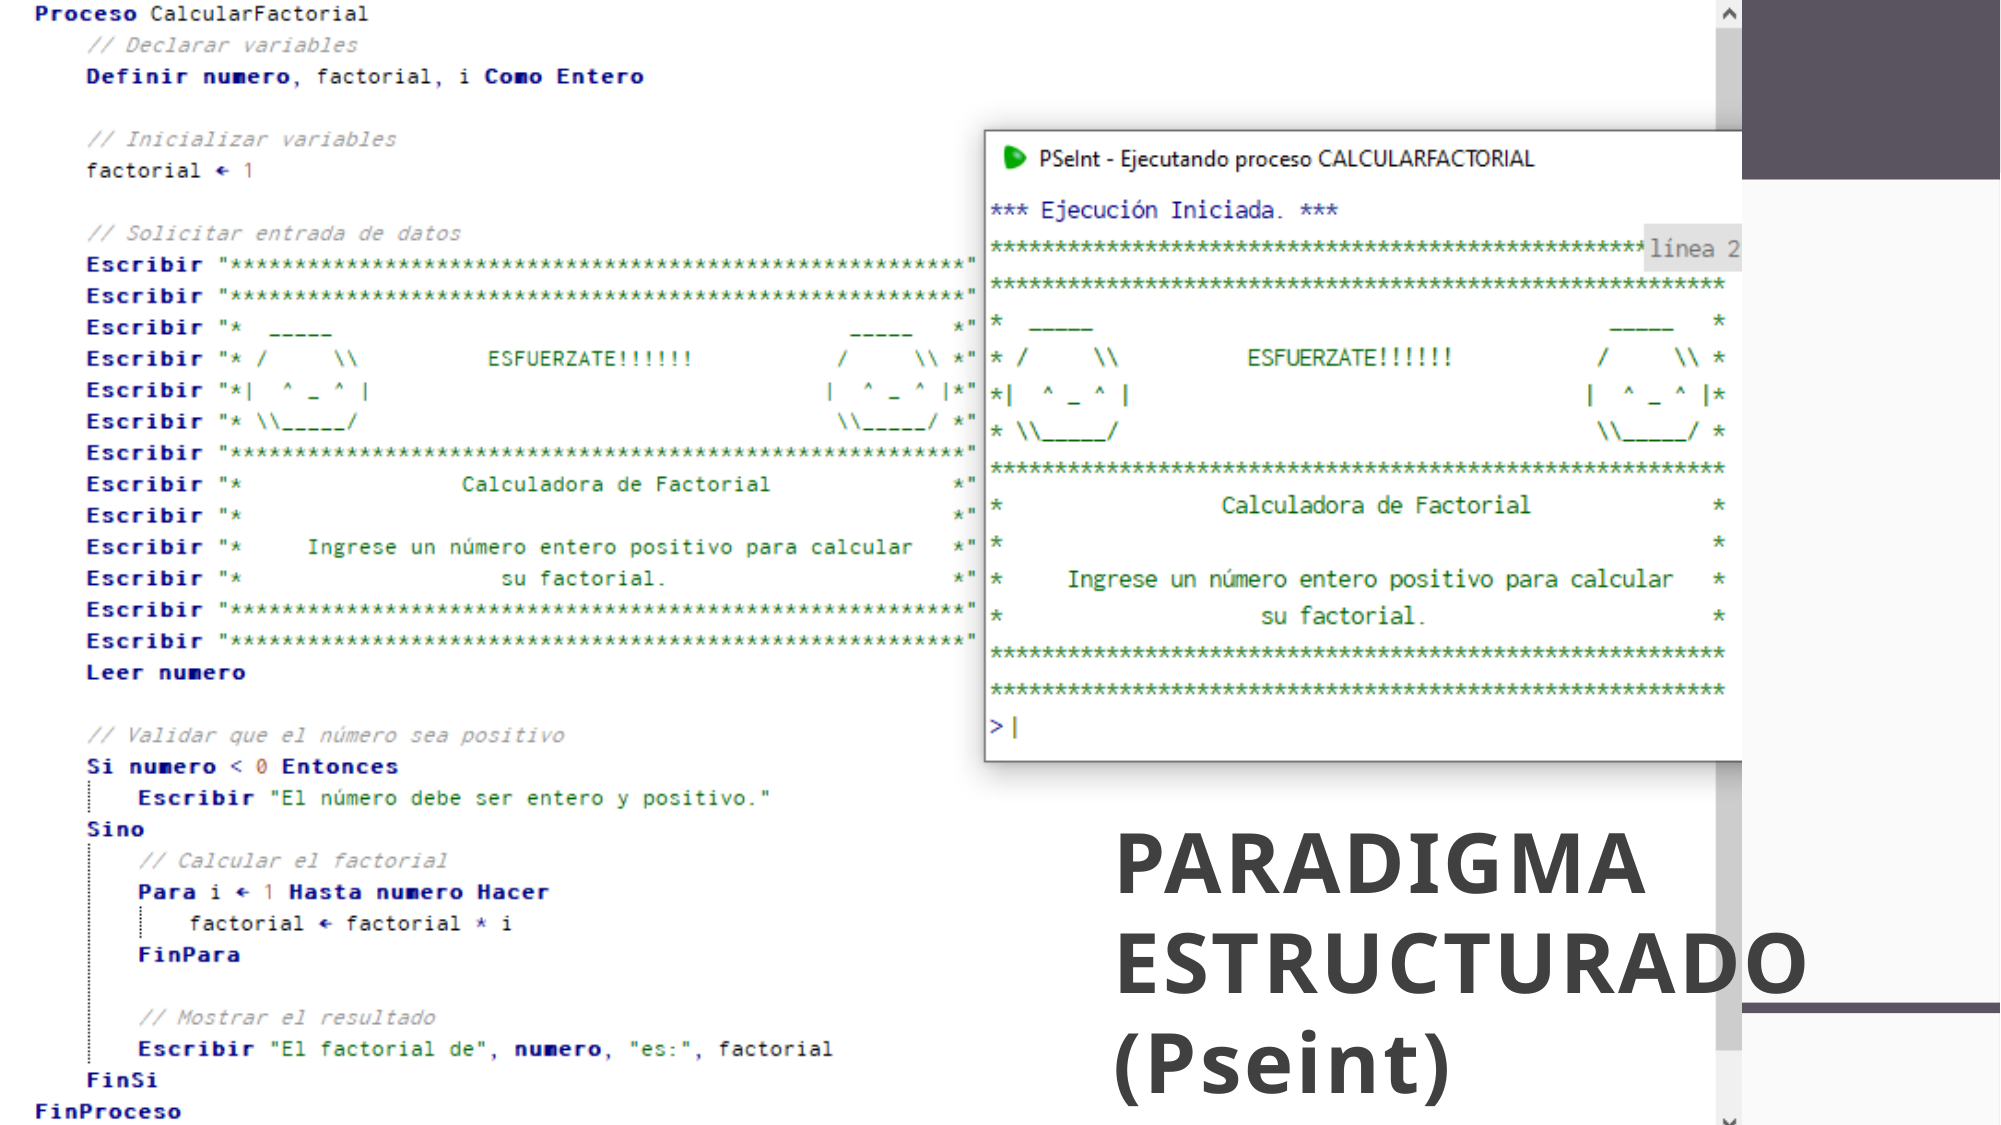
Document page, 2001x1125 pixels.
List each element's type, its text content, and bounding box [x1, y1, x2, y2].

picture [0, 0, 1742, 1125]
title PARADIGMA ESTRUCTURADO (Pseint) [1742, 737, 2000, 1125]
